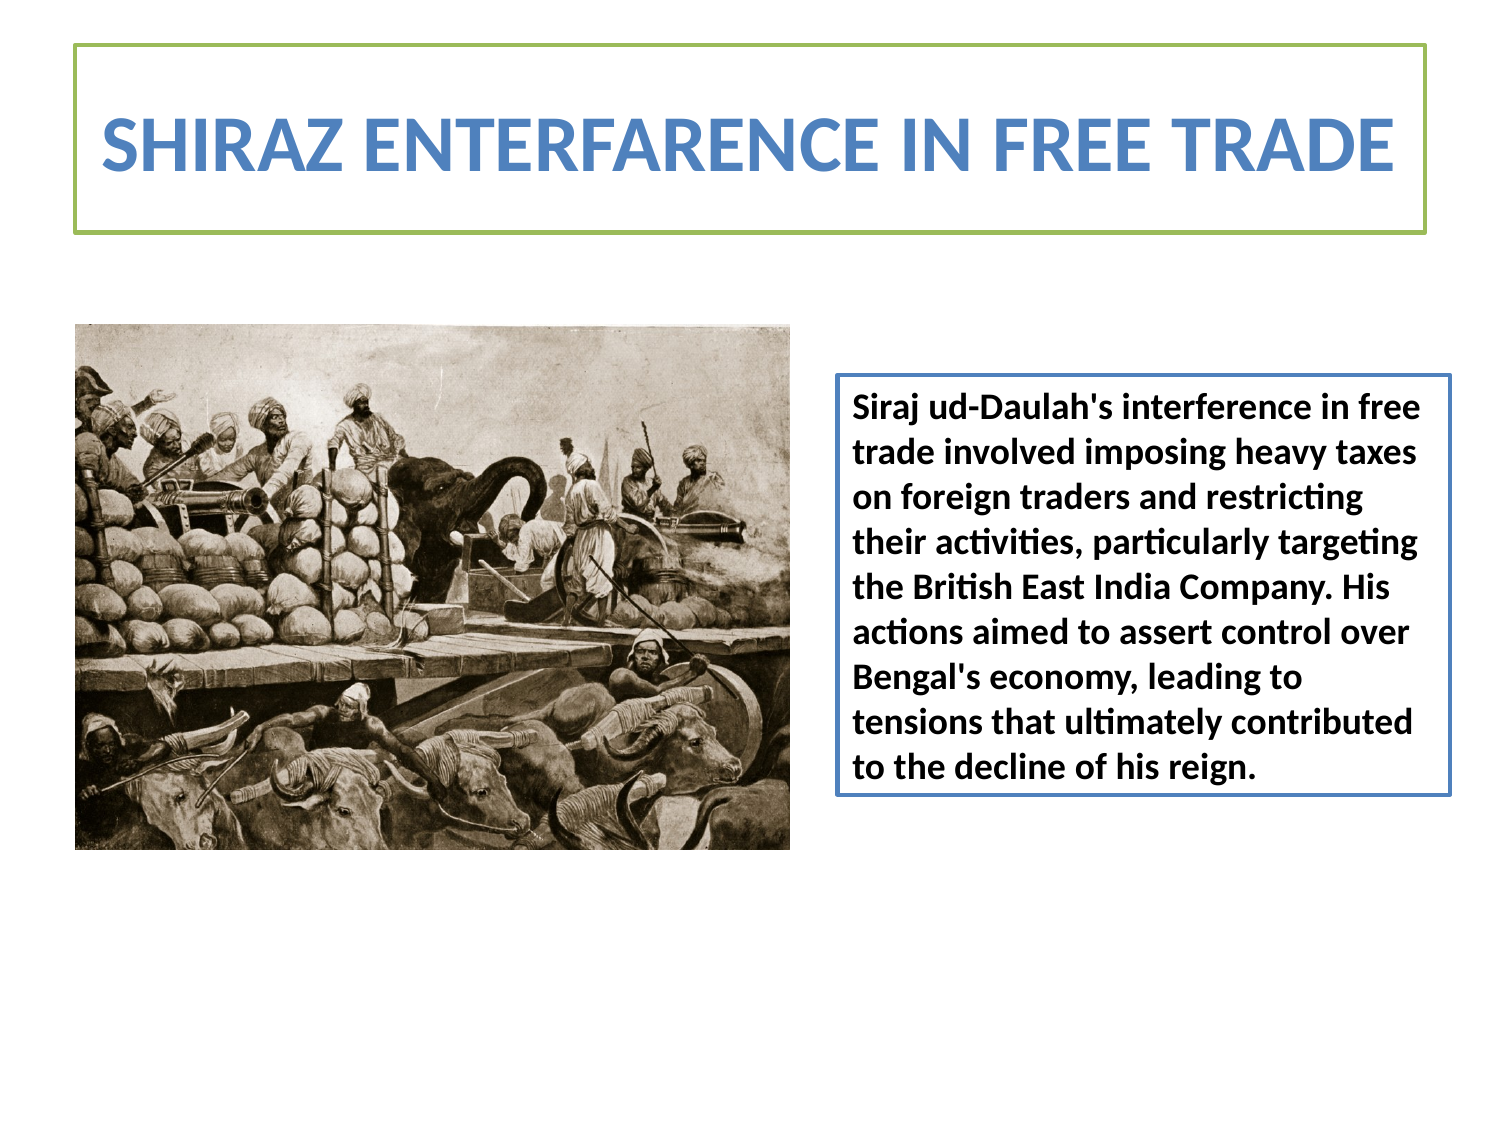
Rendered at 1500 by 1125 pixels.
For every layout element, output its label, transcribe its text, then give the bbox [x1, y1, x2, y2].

picture [74, 324, 791, 851]
title SHIRAZ ENTERFARENCE IN FREE TRADE [73, 43, 1427, 235]
text_box Siraj ud-Daulah's interference in free trade involved imposing heavy taxes on foreign traders and restricting their activities, particularly targeting the British East India Company. His actions aimed to assert control over Bengal's economy, leading to tensions that ultimately contributed to the decline of his reign. [835, 373, 1452, 797]
